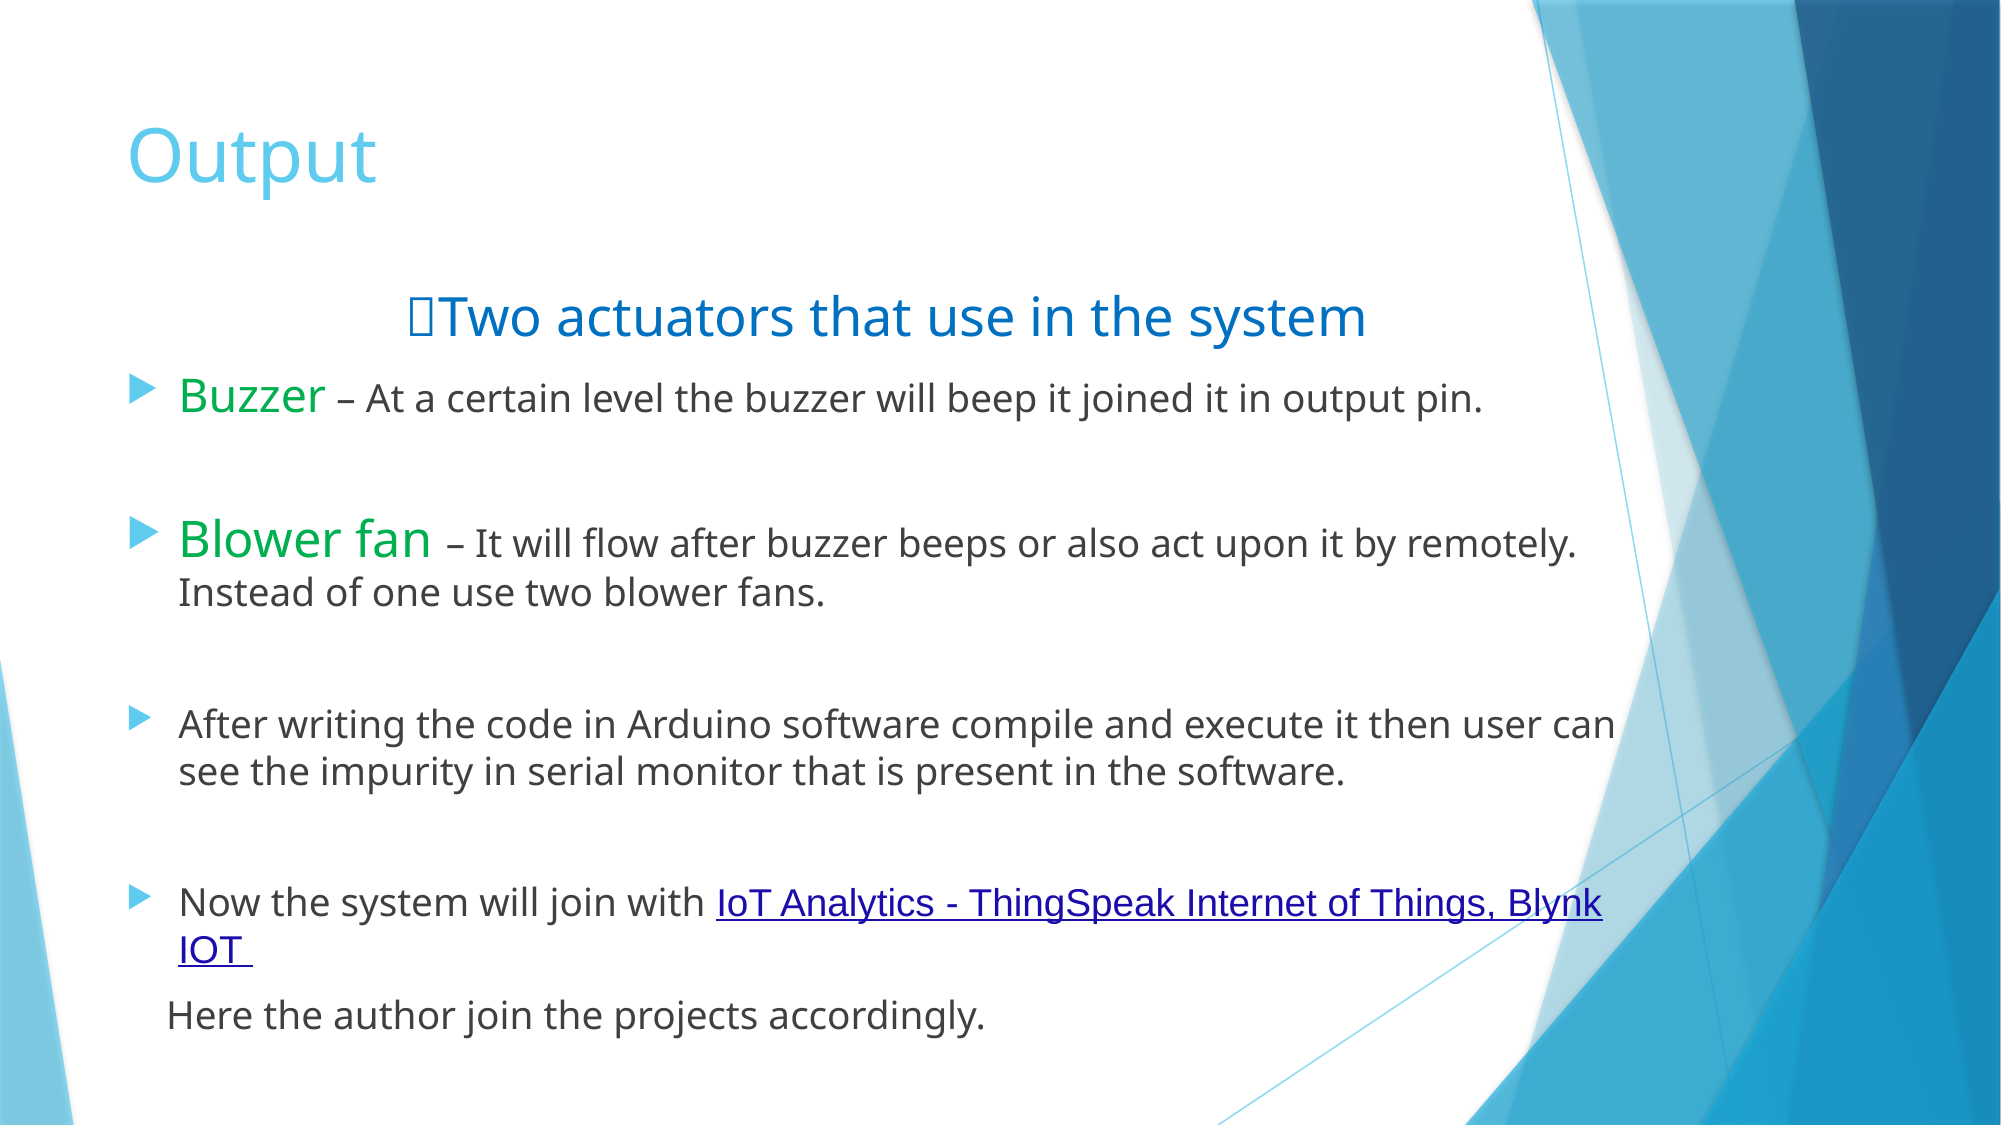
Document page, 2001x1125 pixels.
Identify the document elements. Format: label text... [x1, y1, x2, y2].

title Output [111, 99, 1522, 274]
list Two actuators that use in the system Buzzer – At a certain level the buzzer will beep it joined it in output pin. Blower fan – It will flow after buzzer beeps or also act upon it by remotely. Instead of one use two blower fans. After writing the code in Arduino software compile and execute it then user can see the impurity in serial monitor that is present in the software. Now the system will join with IoT Analytics - ThingSpeak Internet of Things, Blynk IOT Here the author join the projects accordingly. [111, 274, 1663, 1052]
